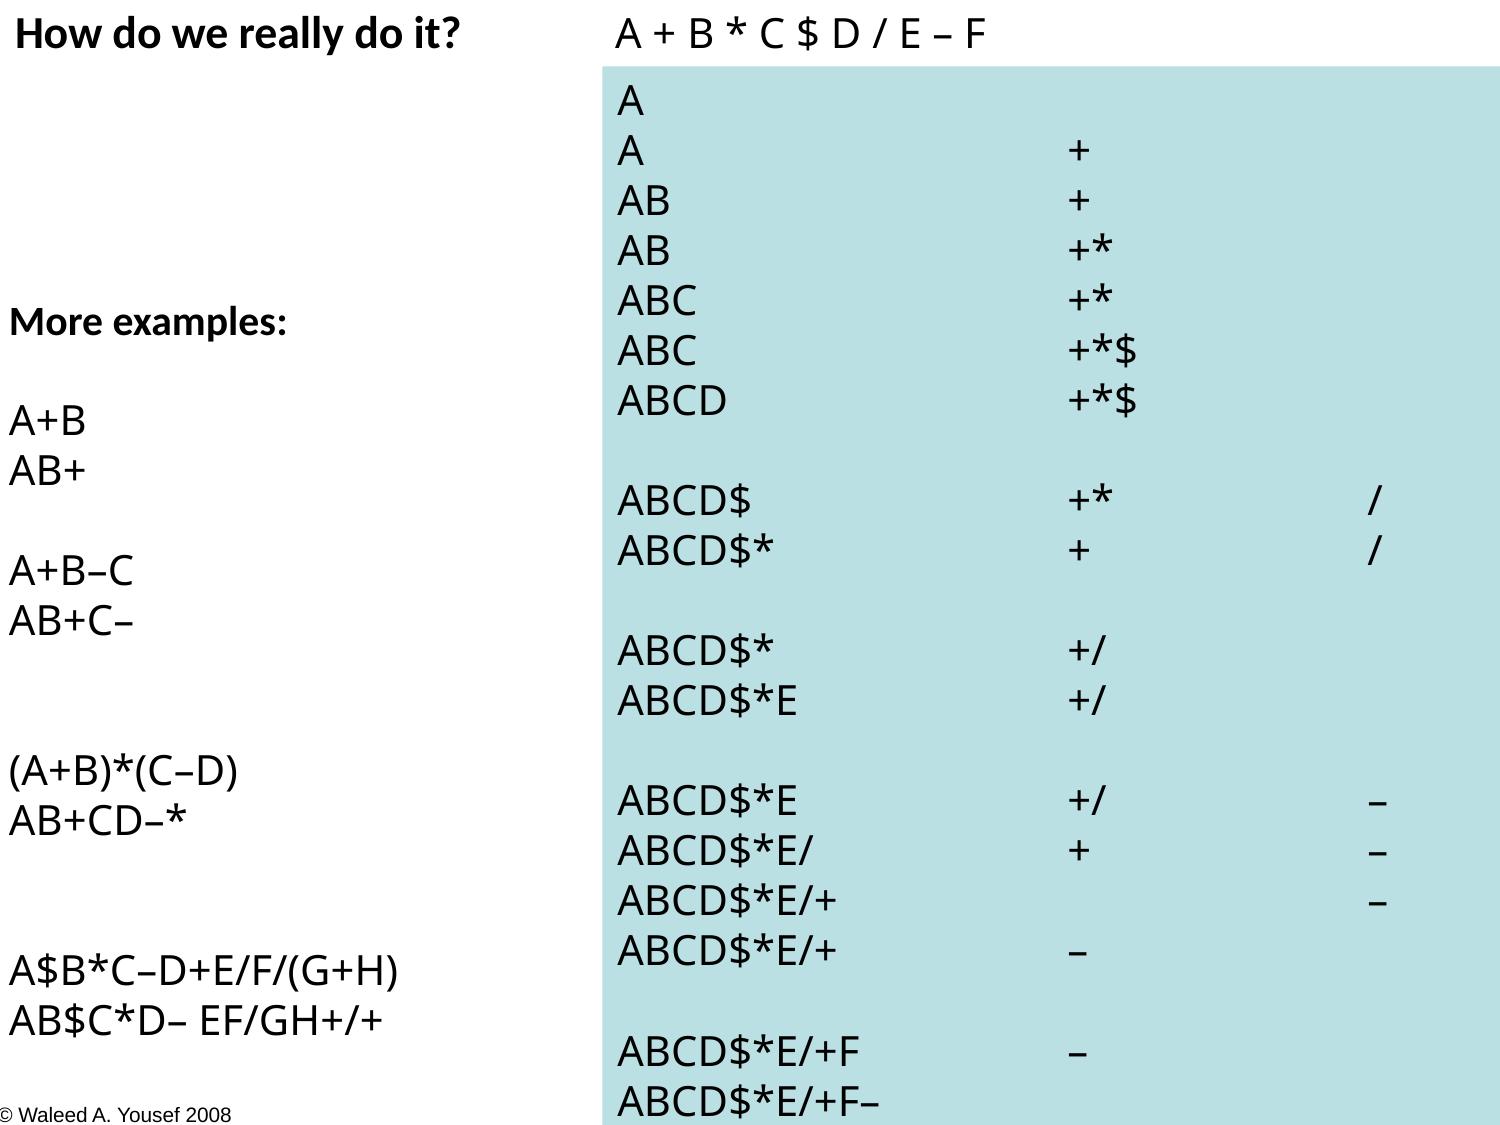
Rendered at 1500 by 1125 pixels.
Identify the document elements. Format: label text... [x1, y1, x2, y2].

text_box A A + AB + AB +* ABC +* ABC +*$ ABCD +*$ ABCD$ +* / ABCD$* + / ABCD$* +/ ABCD$*E +/ ABCD$*E +/ – ABCD$*E/ + – ABCD$*E/+ – ABCD$*E/+ – ABCD$*E/+F – ABCD$*E/+F– [602, 66, 1500, 1125]
text_box How do we really do it? A + B * C $ D / E – F [0, 0, 1500, 66]
footer © Waleed A. Yousef 2008 [0, 1093, 458, 1125]
text_box More examples: A+B AB+ A+B–C AB+C– (A+B)*(C–D) AB+CD–* A$B*C–D+E/F/(G+H) AB$C*D– EF/GH+/+ [0, 286, 479, 1052]
